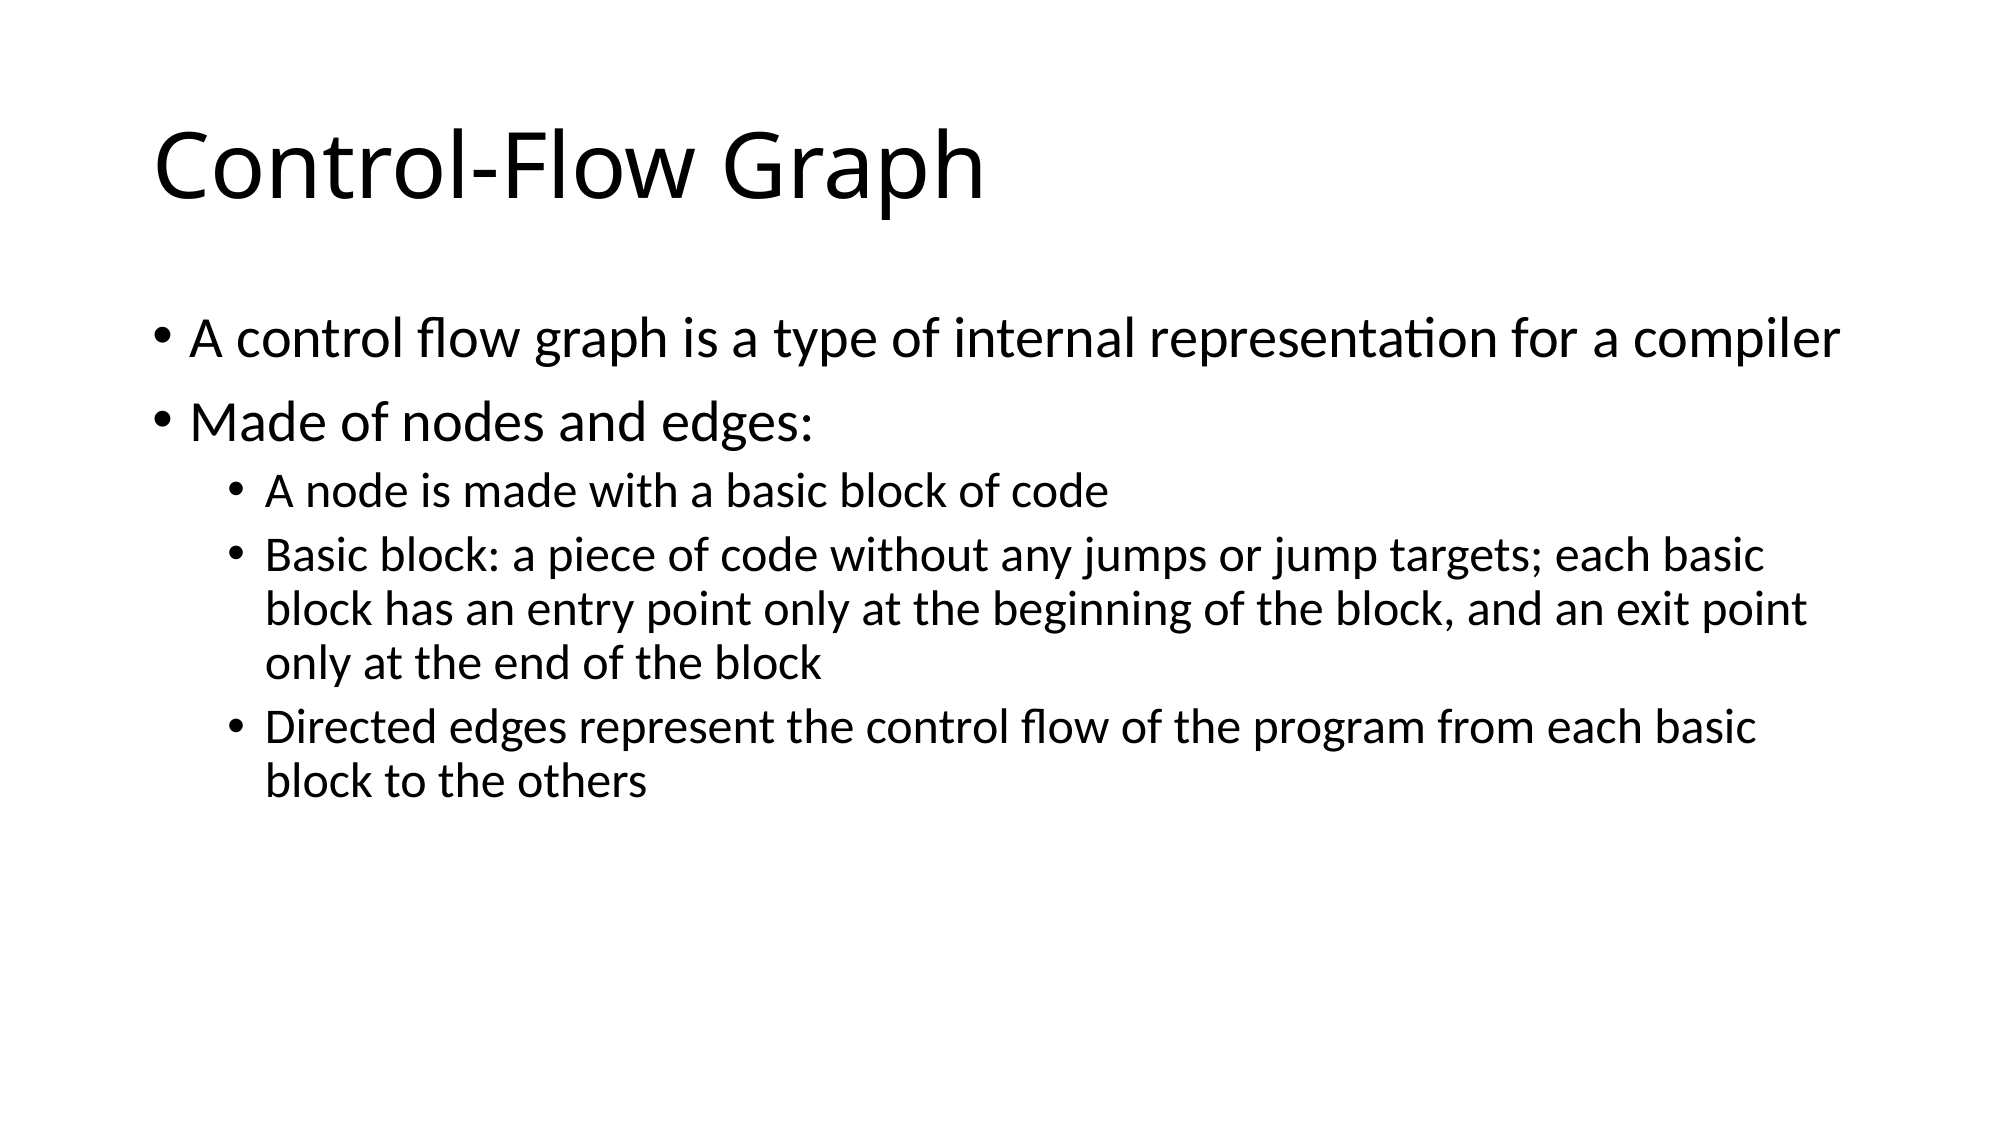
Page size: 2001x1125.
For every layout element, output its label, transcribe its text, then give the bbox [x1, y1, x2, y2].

list A control flow graph is a type of internal representation for a compiler Made of nodes and edges: A node is made with a basic block of code Basic block: a piece of code without any jumps or jump targets; each basic block has an entry point only at the beginning of the block, and an exit point only at the end of the block Directed edges represent the control flow of the program from each basic block to the others [137, 299, 1863, 1014]
title Control-Flow Graph [137, 59, 1863, 278]
